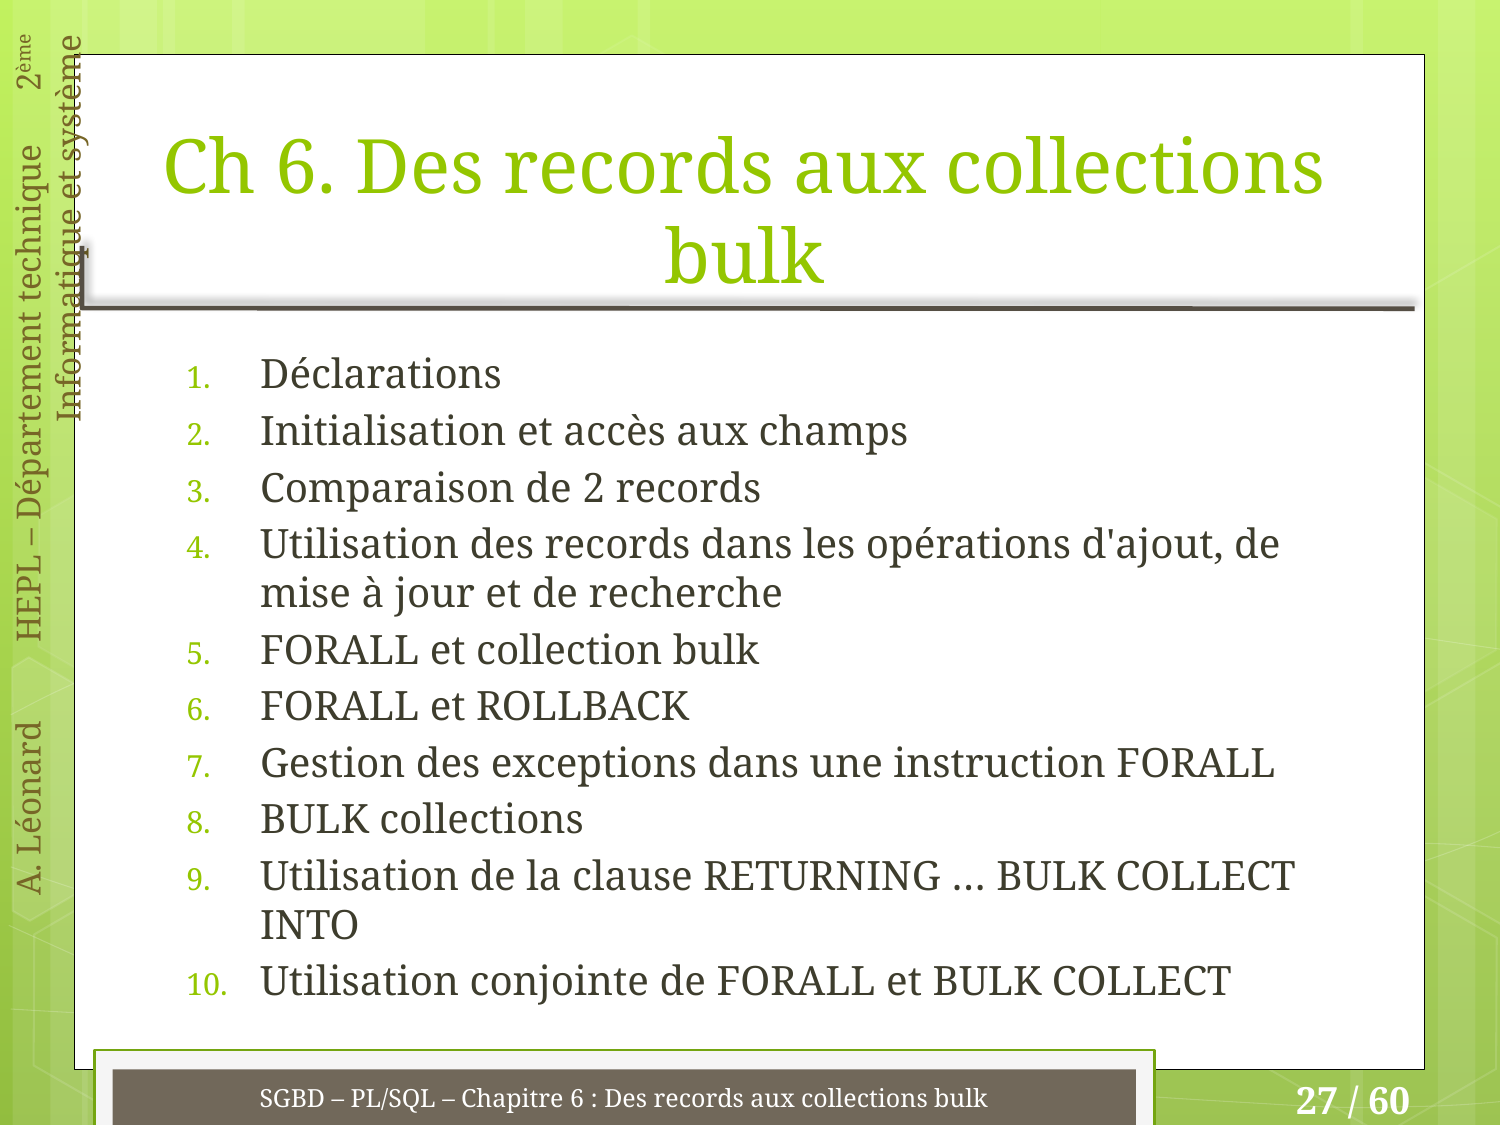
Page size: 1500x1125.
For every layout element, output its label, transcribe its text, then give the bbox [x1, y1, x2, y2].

title Ch 6. Des records aux collections bulk [88, 118, 1401, 306]
list Déclarations Initialisation et accès aux champs Comparaison de 2 records Utilisation des records dans les opérations d'ajout, de mise à jour et de recherche FORALL et collection bulk FORALL et ROLLBACK Gestion des exceptions dans une instruction FORALL BULK collections Utilisation de la clause RETURNING … BULK COLLECT INTO Utilisation conjointe de FORALL et BULK COLLECT [171, 336, 1323, 1016]
footer SGBD – PL/SQL – Chapitre 6 : Des records aux collections bulk [112, 1067, 1136, 1125]
